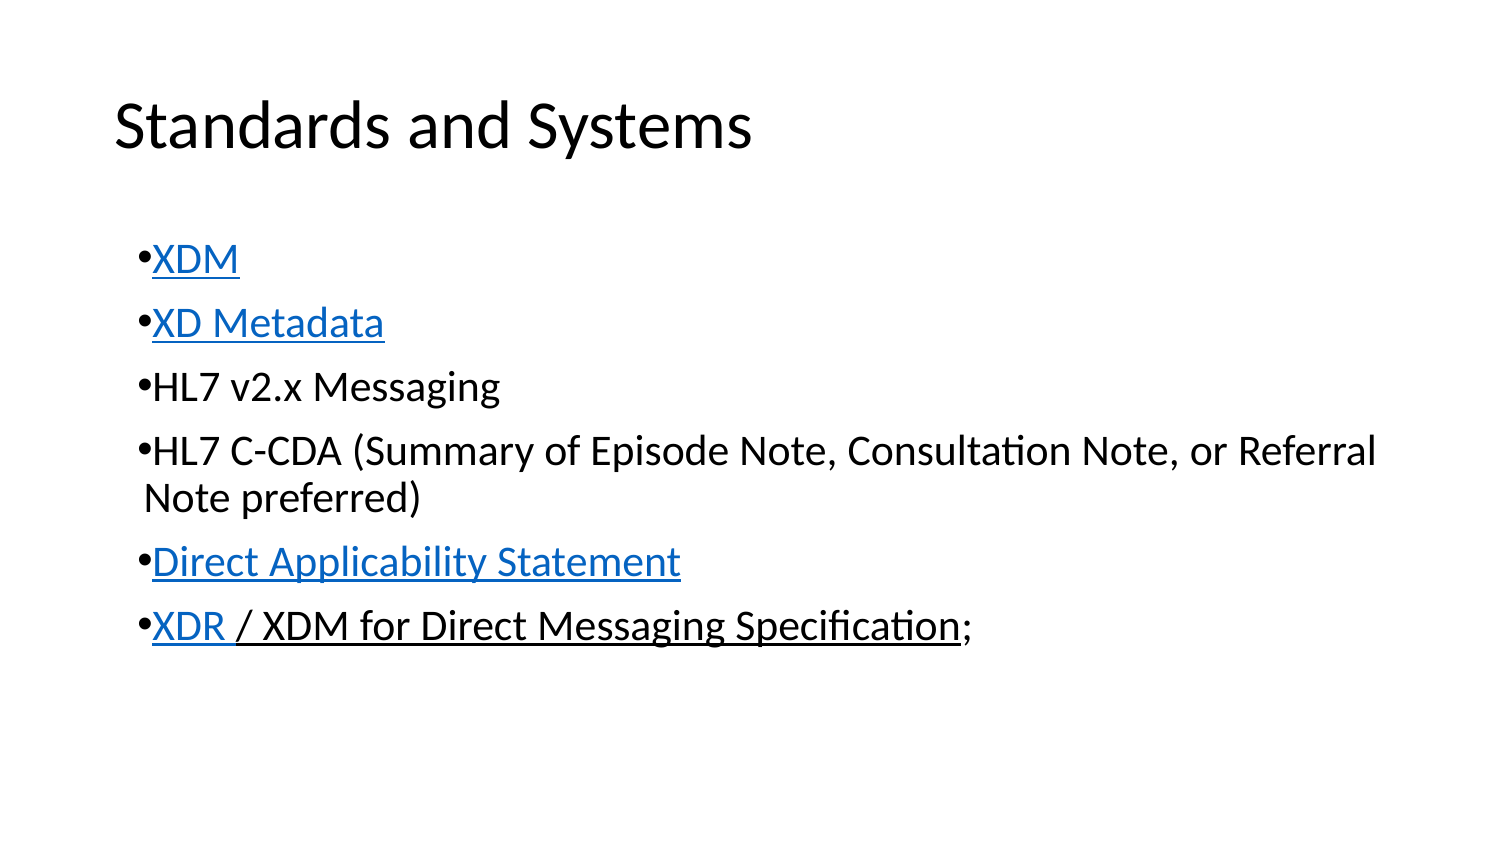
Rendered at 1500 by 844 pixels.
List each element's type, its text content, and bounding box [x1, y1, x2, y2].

title Standards and Systems [103, 44, 1397, 208]
list XDM XD Metadata HL7 v2.x Messaging HL7 C-CDA (Summary of Episode Note, Consultation Note, or Referral Note preferred) Direct Applicability Statement XDR / XDM for Direct Messaging Specification; [103, 224, 1397, 760]
